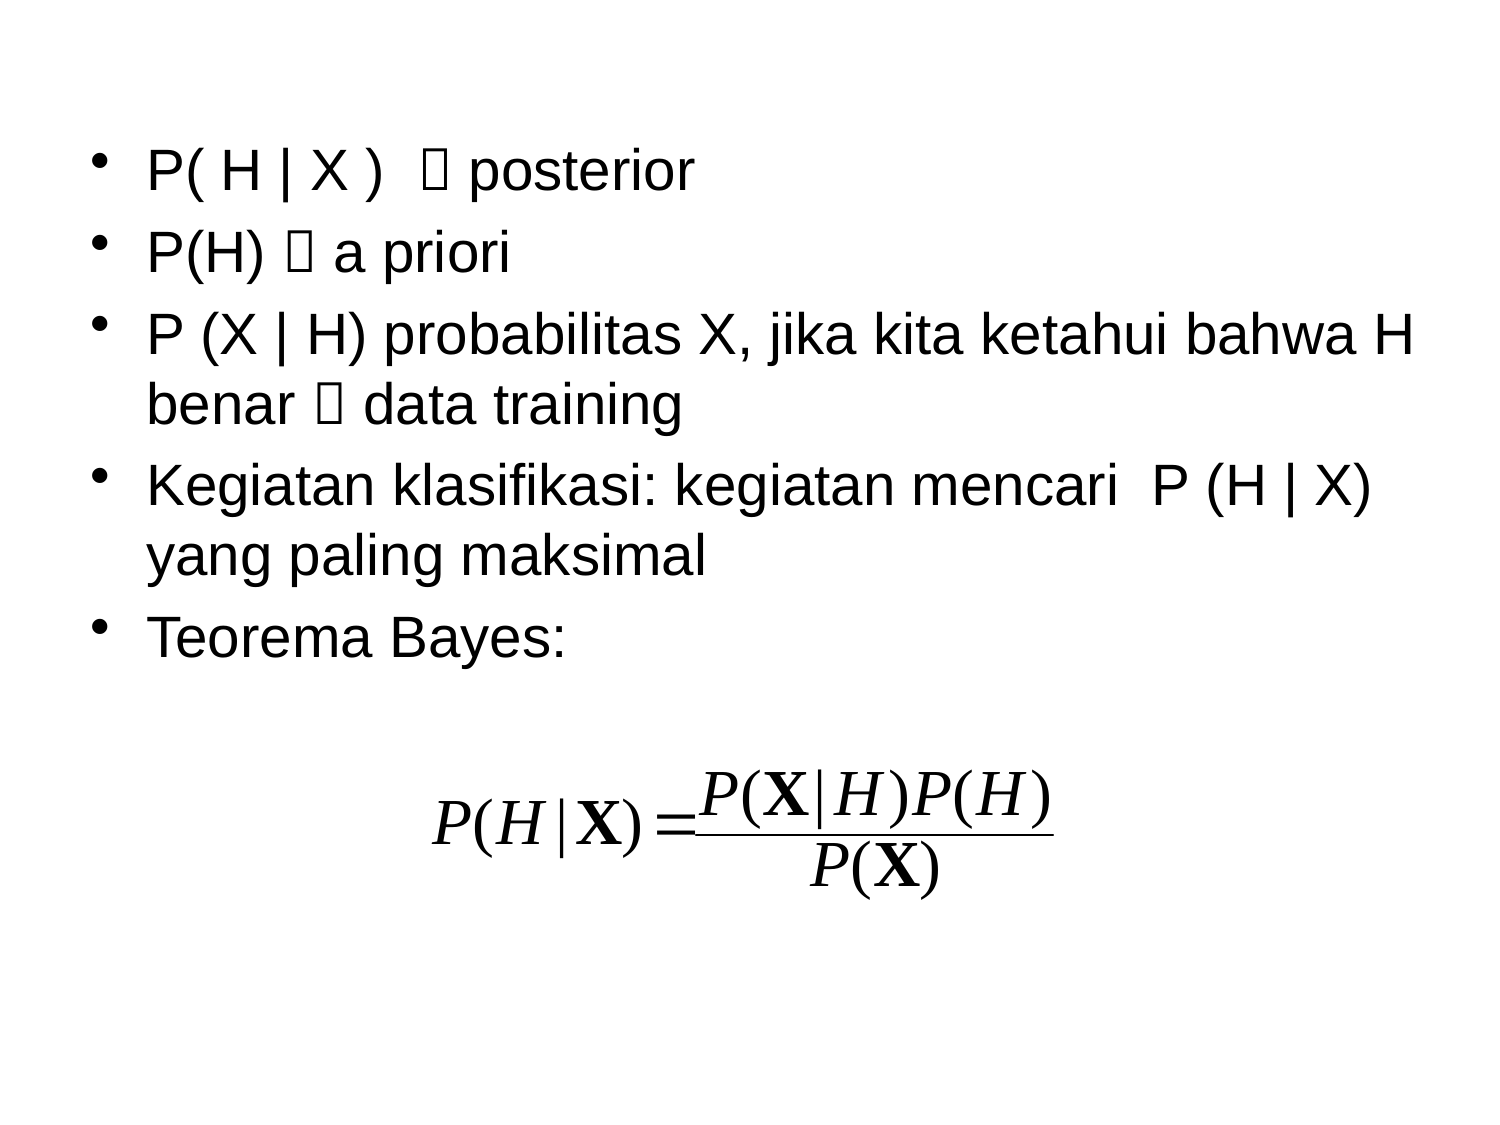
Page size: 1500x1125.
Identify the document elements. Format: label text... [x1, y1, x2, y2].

list P( H | X )  posterior P(H)  a priori P (X | H) probabilitas X, jika kita ketahui bahwa H benar  data training Kegiatan klasifikasi: kegiatan mencari P (H | X) yang paling maksimal Teorema Bayes: [75, 125, 1450, 1013]
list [424, 762, 1063, 908]
